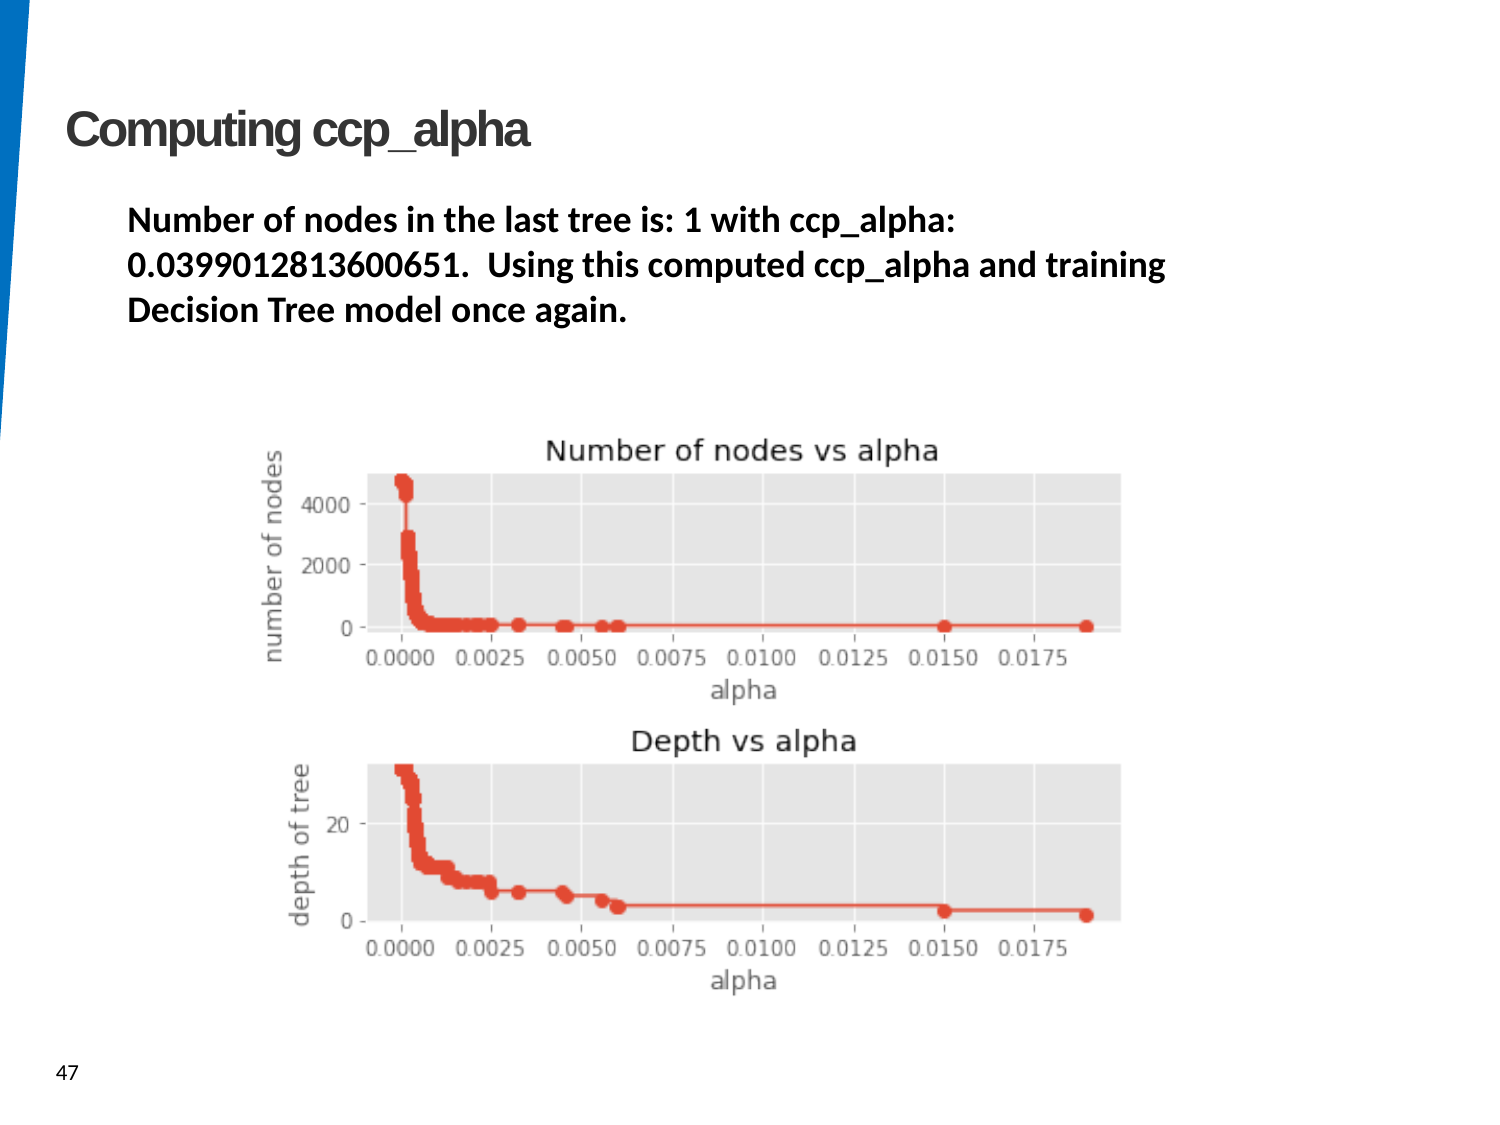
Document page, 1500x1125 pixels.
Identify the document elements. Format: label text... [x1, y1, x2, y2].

list Computing ccp_alpha [50, 24, 1088, 213]
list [249, 424, 1134, 1009]
text_box Number of nodes in the last tree is: 1 with ccp_alpha: 0.0399012813600651. Using this computed ccp_alpha and training Decision Tree model once again. [112, 187, 1238, 338]
